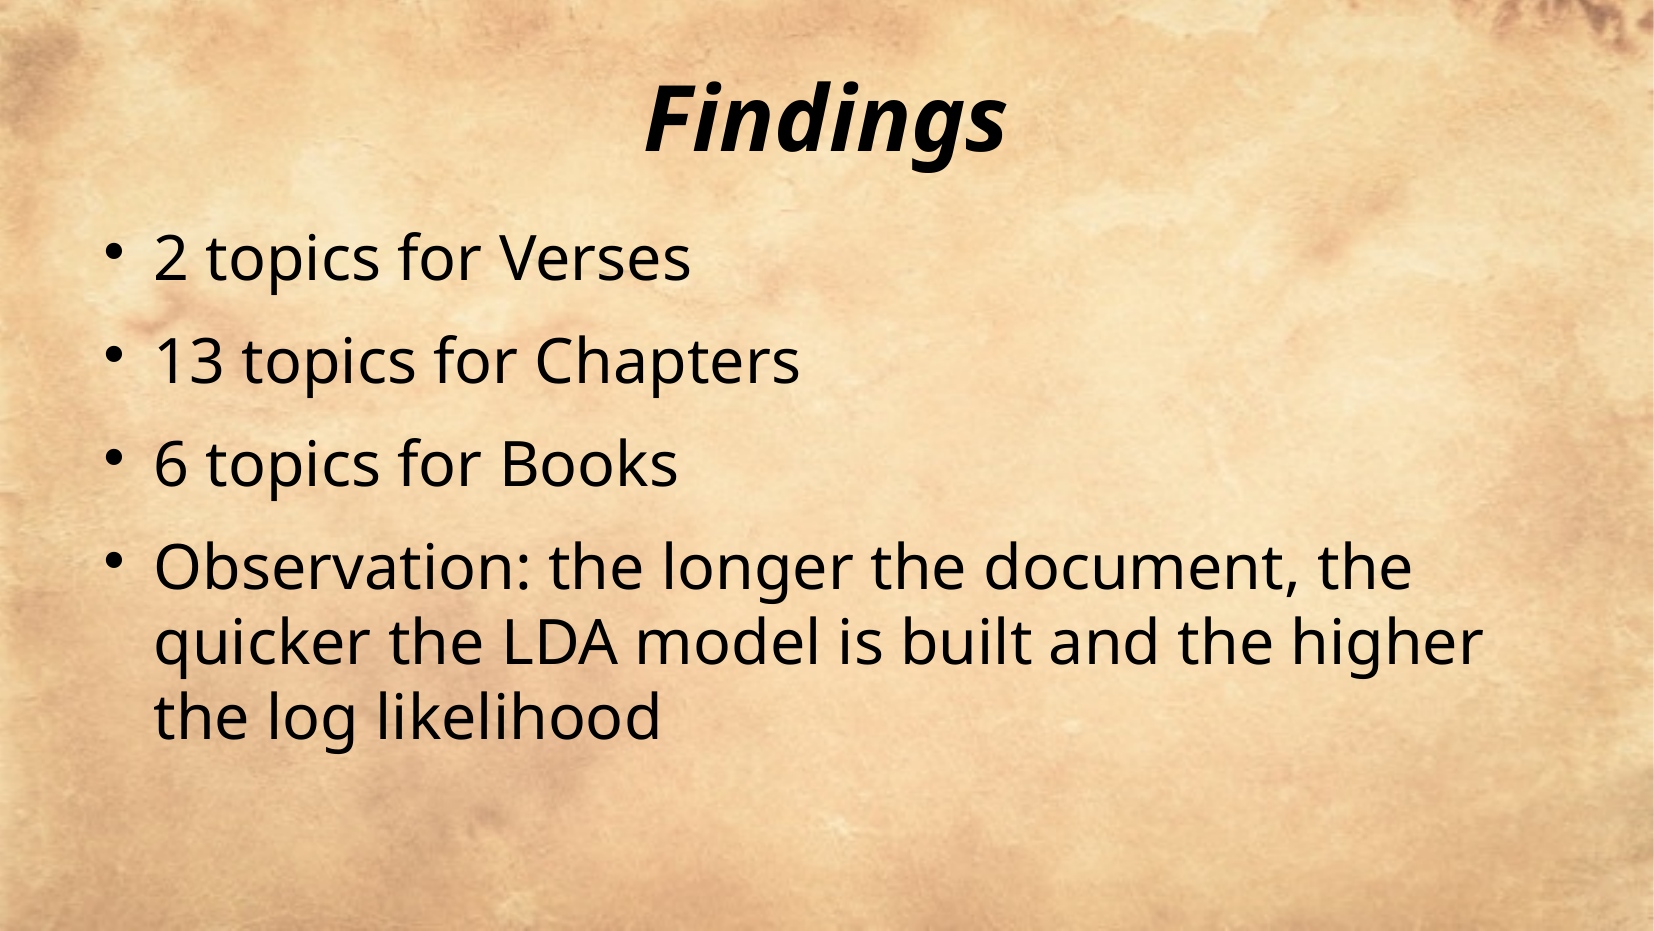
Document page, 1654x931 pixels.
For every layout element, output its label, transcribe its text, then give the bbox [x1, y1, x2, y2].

text_box Findings [82, 37, 1571, 193]
picture [0, 0, 1654, 931]
text_box 2 topics for Verses 13 topics for Chapters 6 topics for Books Observation: the longer the document, the quicker the LDA model is built and the higher the log likelihood [86, 217, 1575, 757]
